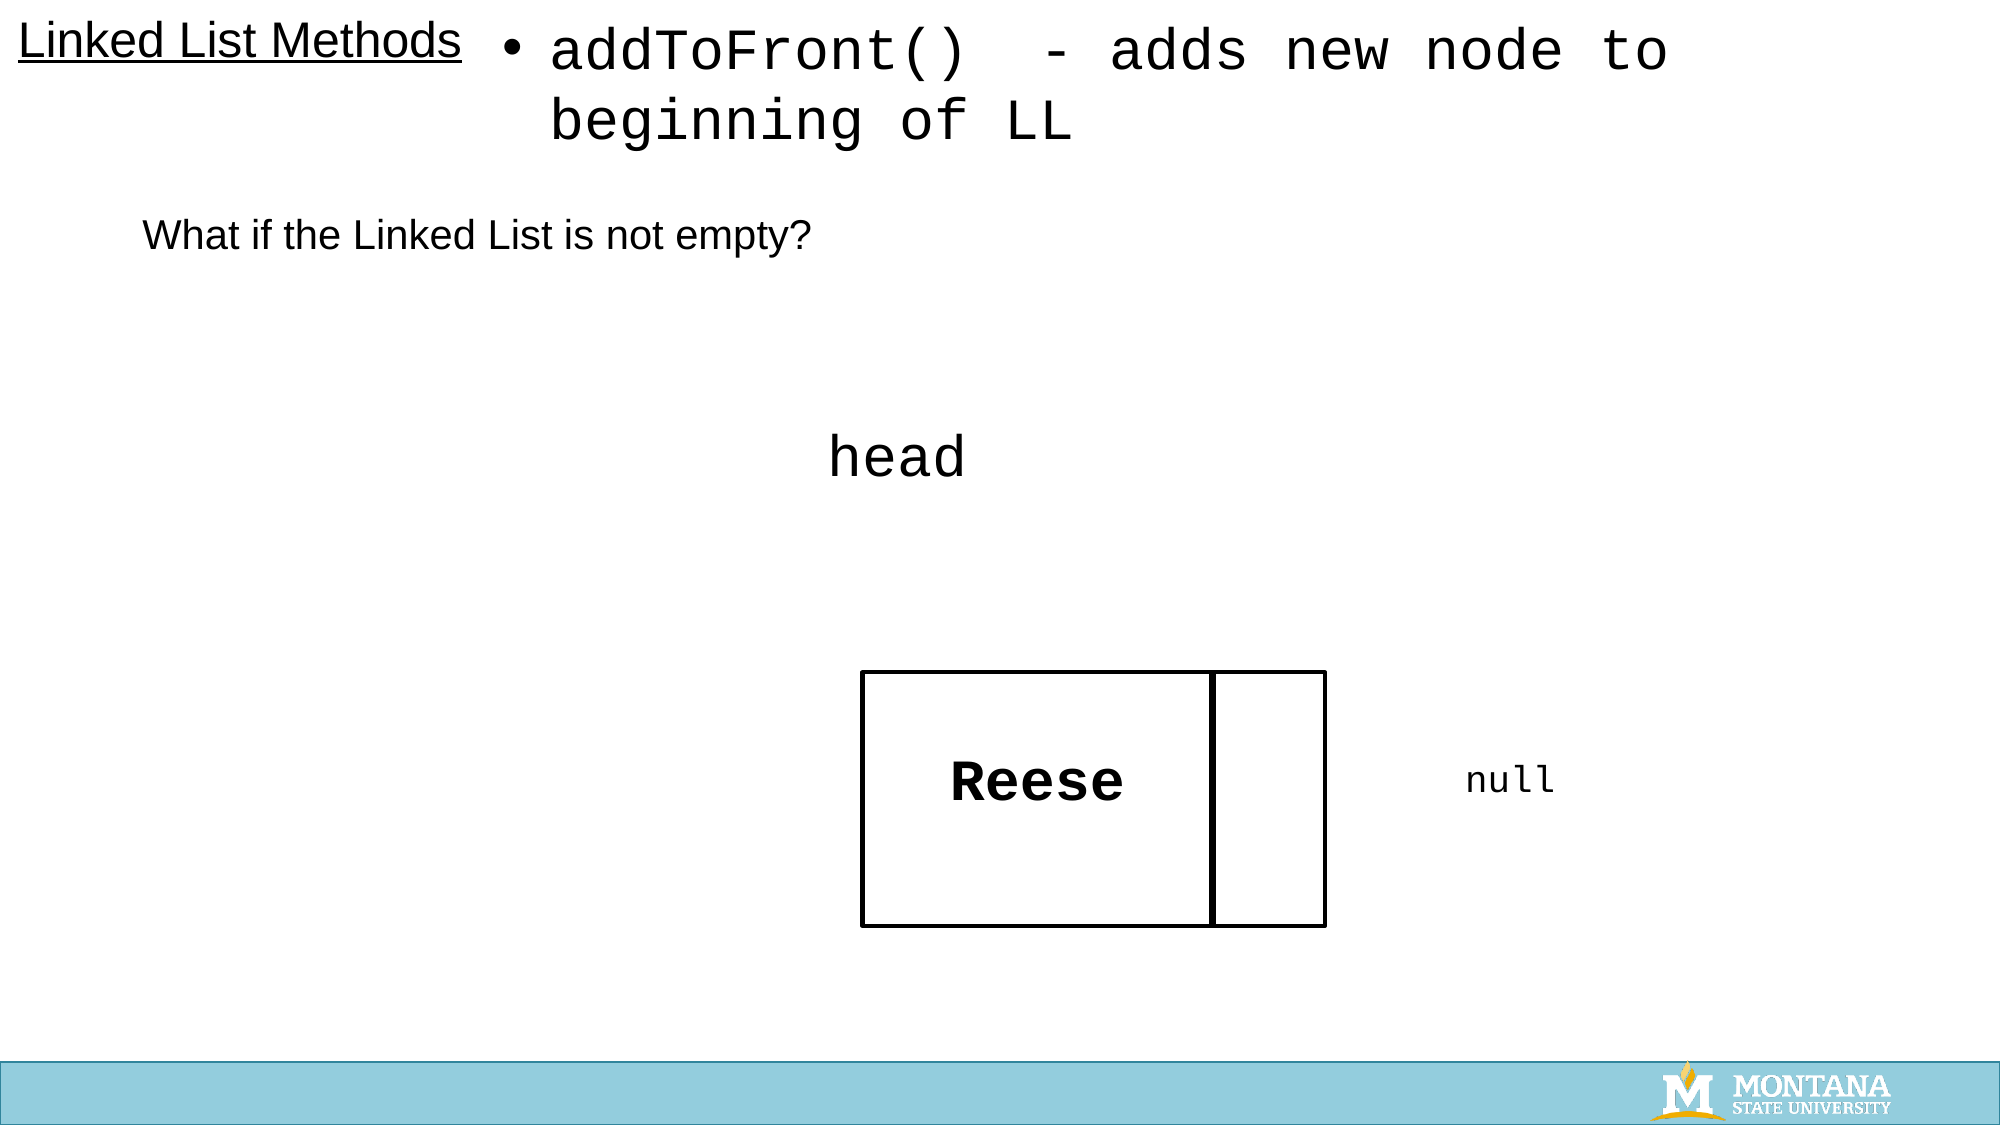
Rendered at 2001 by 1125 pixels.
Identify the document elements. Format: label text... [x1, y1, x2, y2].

text_box What if the Linked List is not empty? [127, 200, 828, 265]
text_box Reese [935, 734, 1140, 820]
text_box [1892, 1060, 2000, 1125]
text_box Linked List Methods [3, 0, 478, 75]
text_box addToFront() - adds new node to beginning of LL [487, 3, 2000, 159]
picture [1649, 1060, 1892, 1122]
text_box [0, 1060, 1647, 1125]
text_box head [813, 410, 983, 496]
text_box [860, 670, 1327, 928]
text_box null [1450, 747, 1571, 808]
